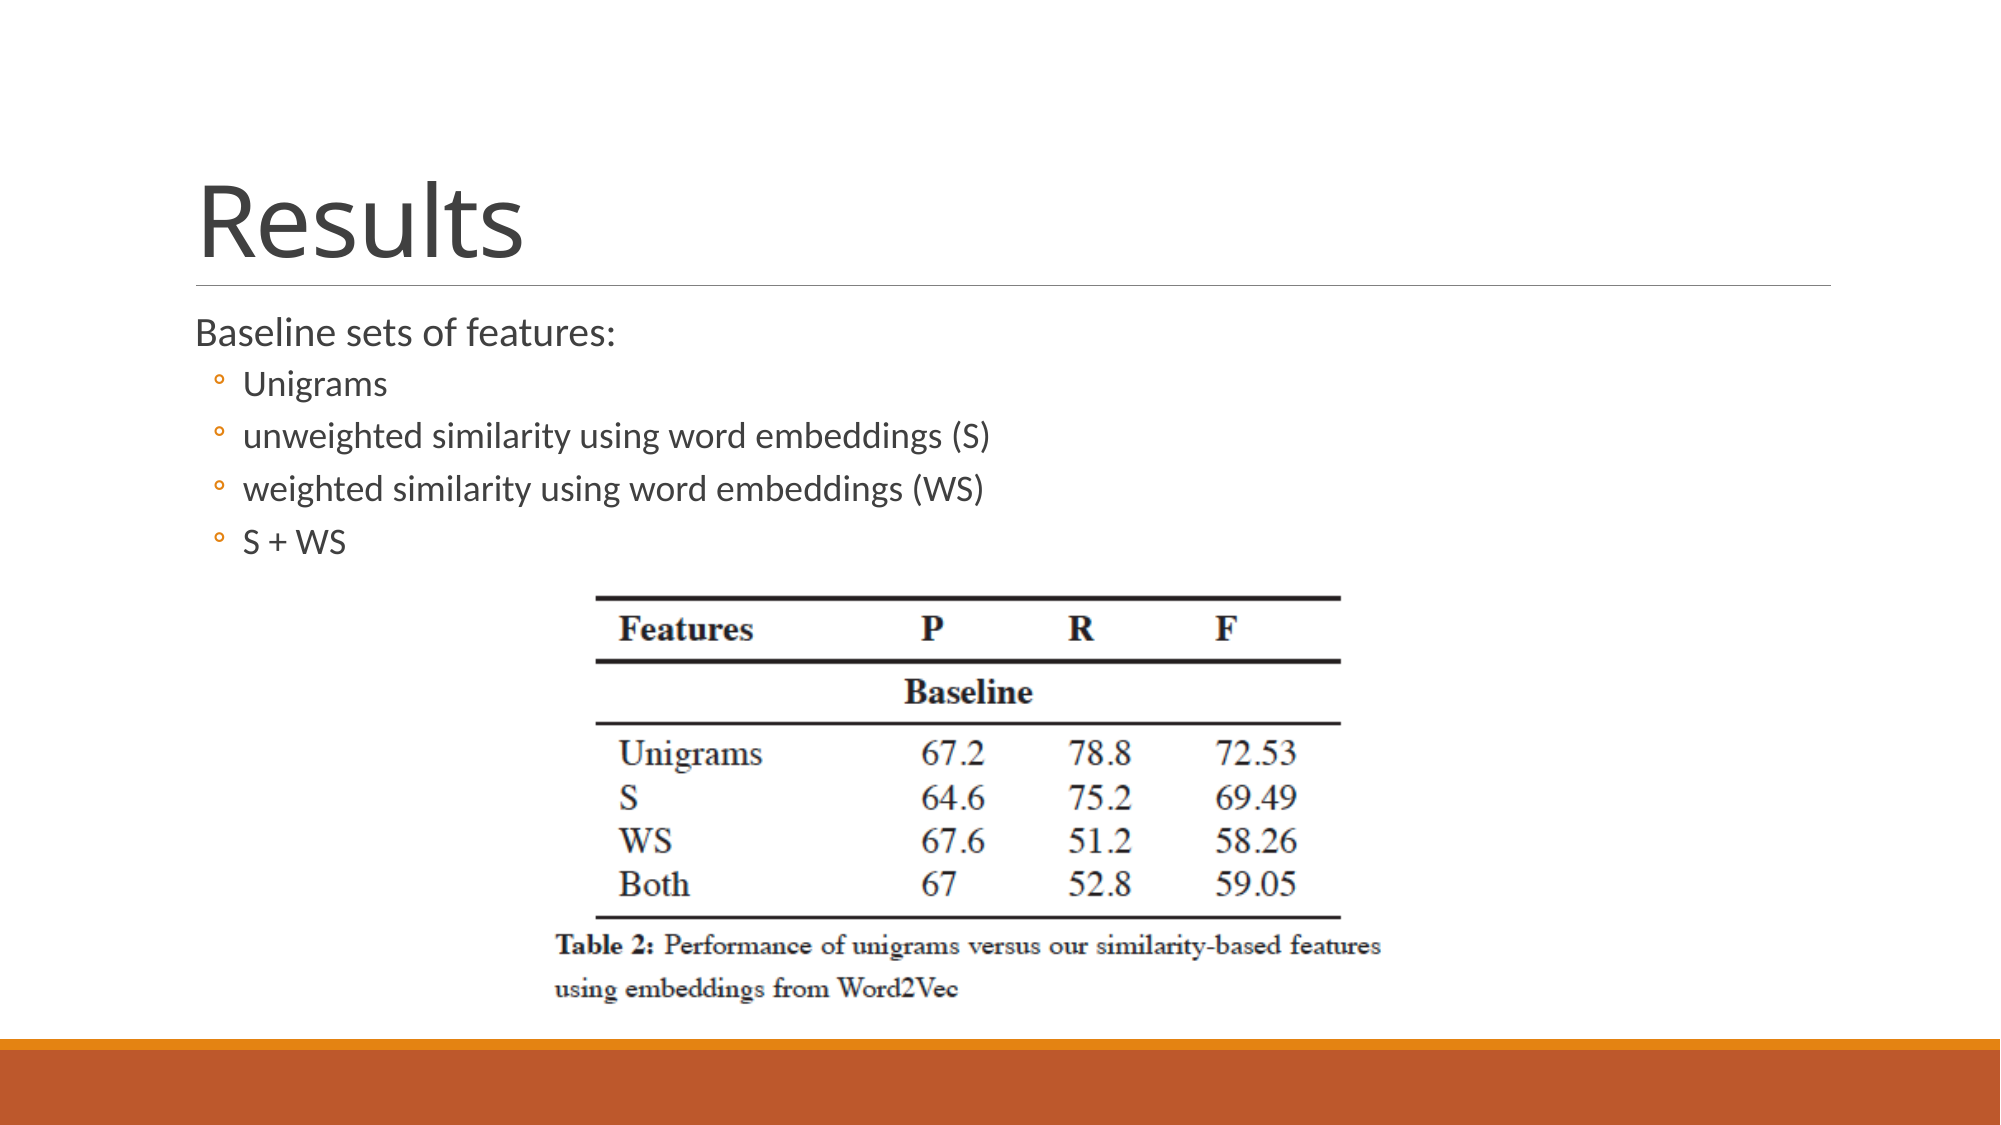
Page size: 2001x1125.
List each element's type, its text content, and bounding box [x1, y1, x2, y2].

list Baseline sets of features: Unigrams unweighted similarity using word embeddings (S) weighted similarity using word embeddings (WS) S + WS [180, 302, 1830, 963]
picture [524, 578, 1410, 1014]
title Results [180, 47, 1830, 285]
